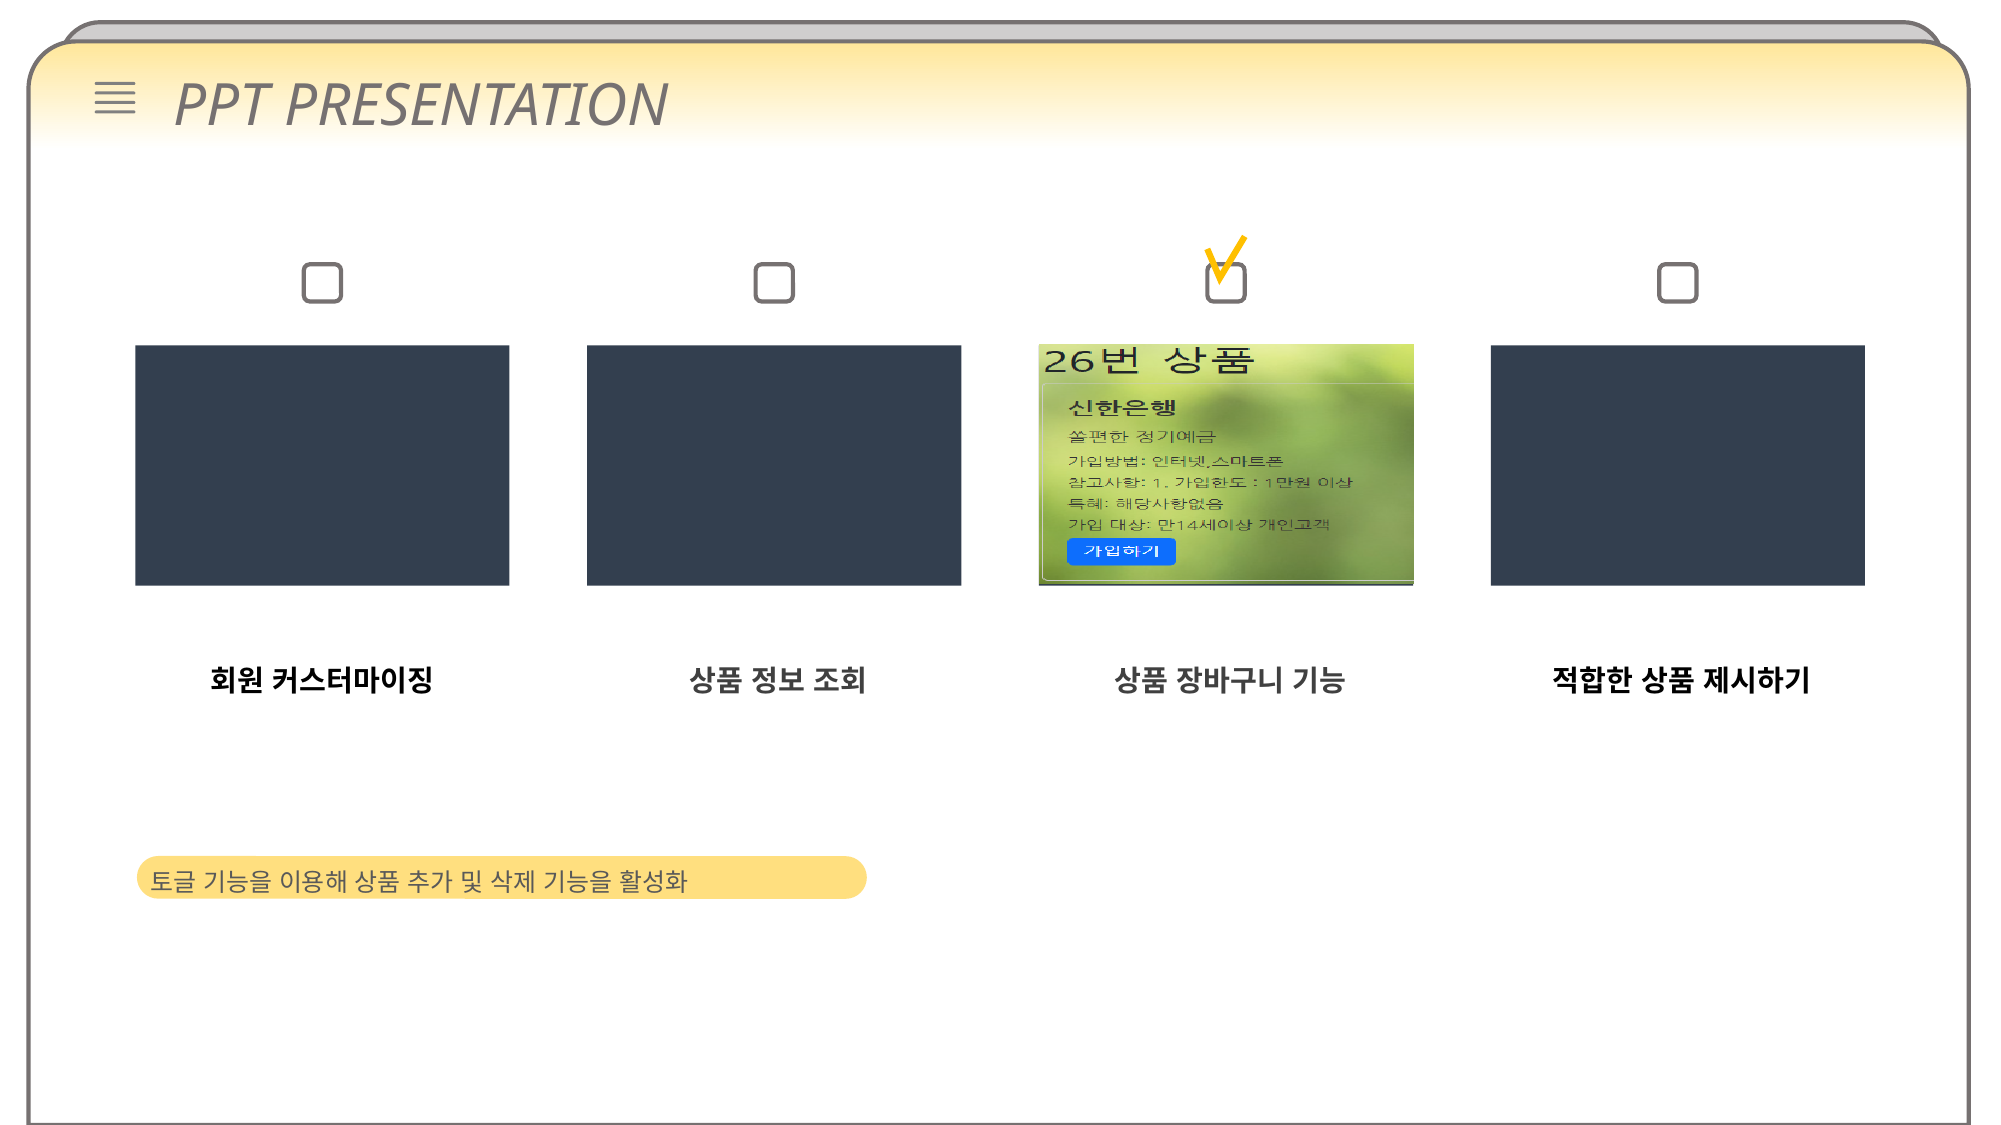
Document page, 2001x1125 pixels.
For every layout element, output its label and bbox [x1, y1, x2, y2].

text_box [28, 22, 1969, 1125]
picture [1038, 344, 1414, 584]
